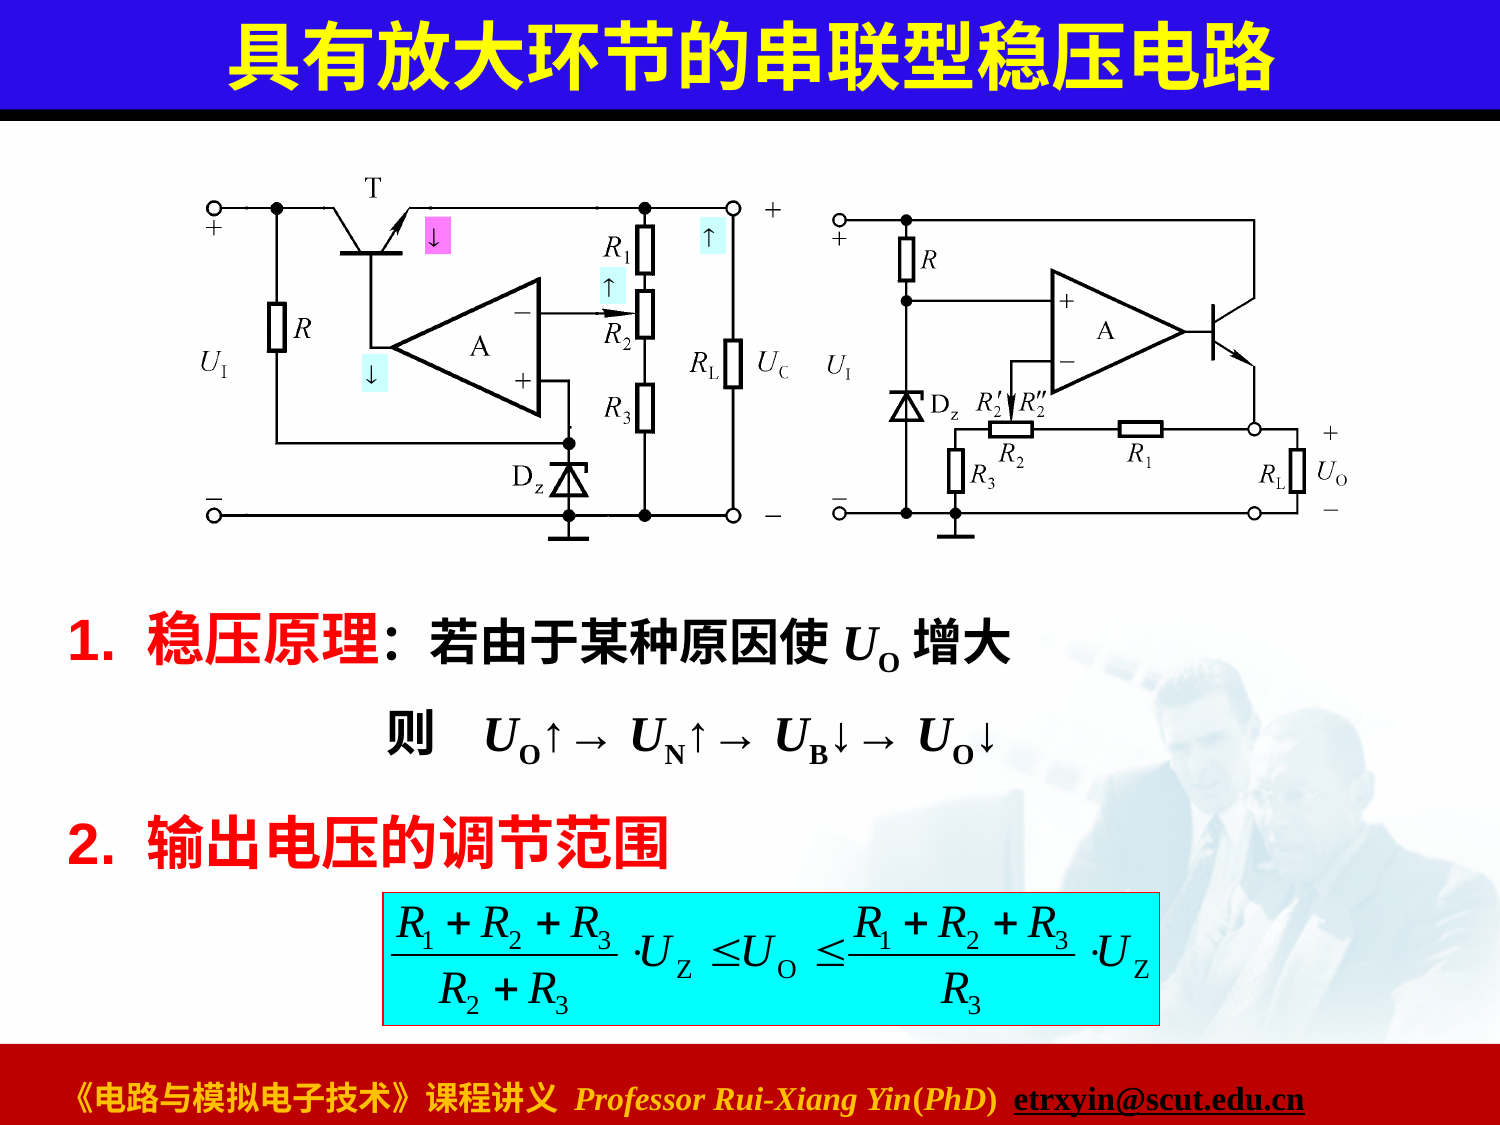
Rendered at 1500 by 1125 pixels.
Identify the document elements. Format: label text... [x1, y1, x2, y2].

text_box 2. 输出电压的调节范围 [53, 784, 1266, 884]
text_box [362, 353, 389, 392]
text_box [187, 166, 788, 548]
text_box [599, 266, 627, 305]
text_box 1. 稳压原理：若由于某种原因使UO增大 [53, 579, 1129, 686]
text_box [824, 203, 1351, 544]
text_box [424, 216, 452, 255]
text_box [699, 216, 726, 255]
text_box 则 UO↑→ UN↑→ UB↓→ UO↓ [372, 680, 1235, 778]
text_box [383, 893, 1160, 1026]
title 具有放大环节的串联型稳压电路 [0, 0, 1500, 110]
picture [0, 121, 1500, 1043]
